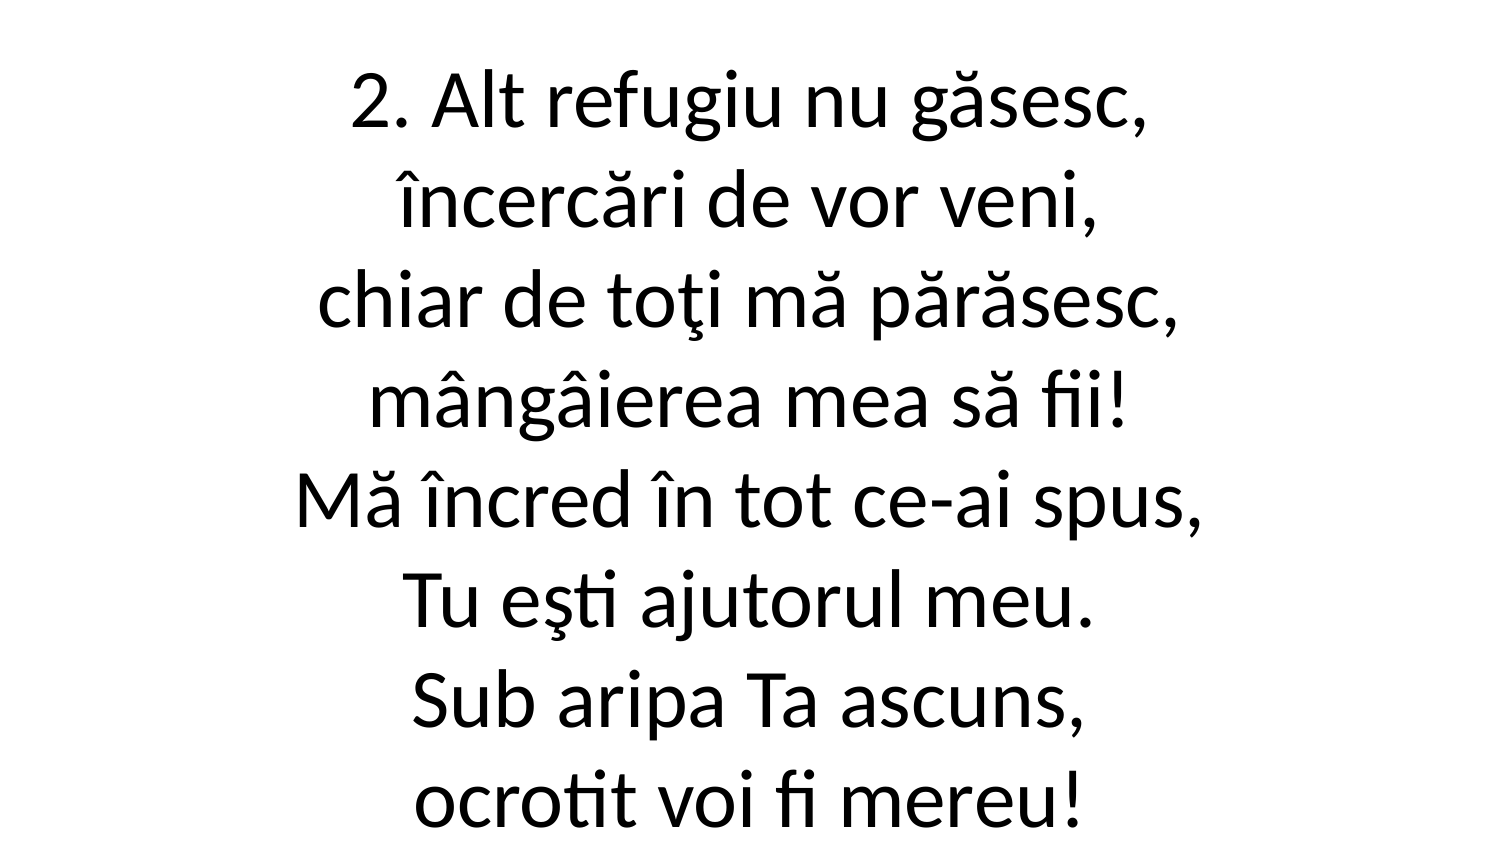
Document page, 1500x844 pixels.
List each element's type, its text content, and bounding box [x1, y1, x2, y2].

text_box 2. Alt refugiu nu găsesc, încercări de vor veni, chiar de toţi mă părăsesc, mângâierea mea să fii! Mă încred în tot ce-ai spus, Tu eşti ajutorul meu. Sub aripa Ta ascuns, ocrotit voi fi mereu! [278, 0, 1222, 844]
